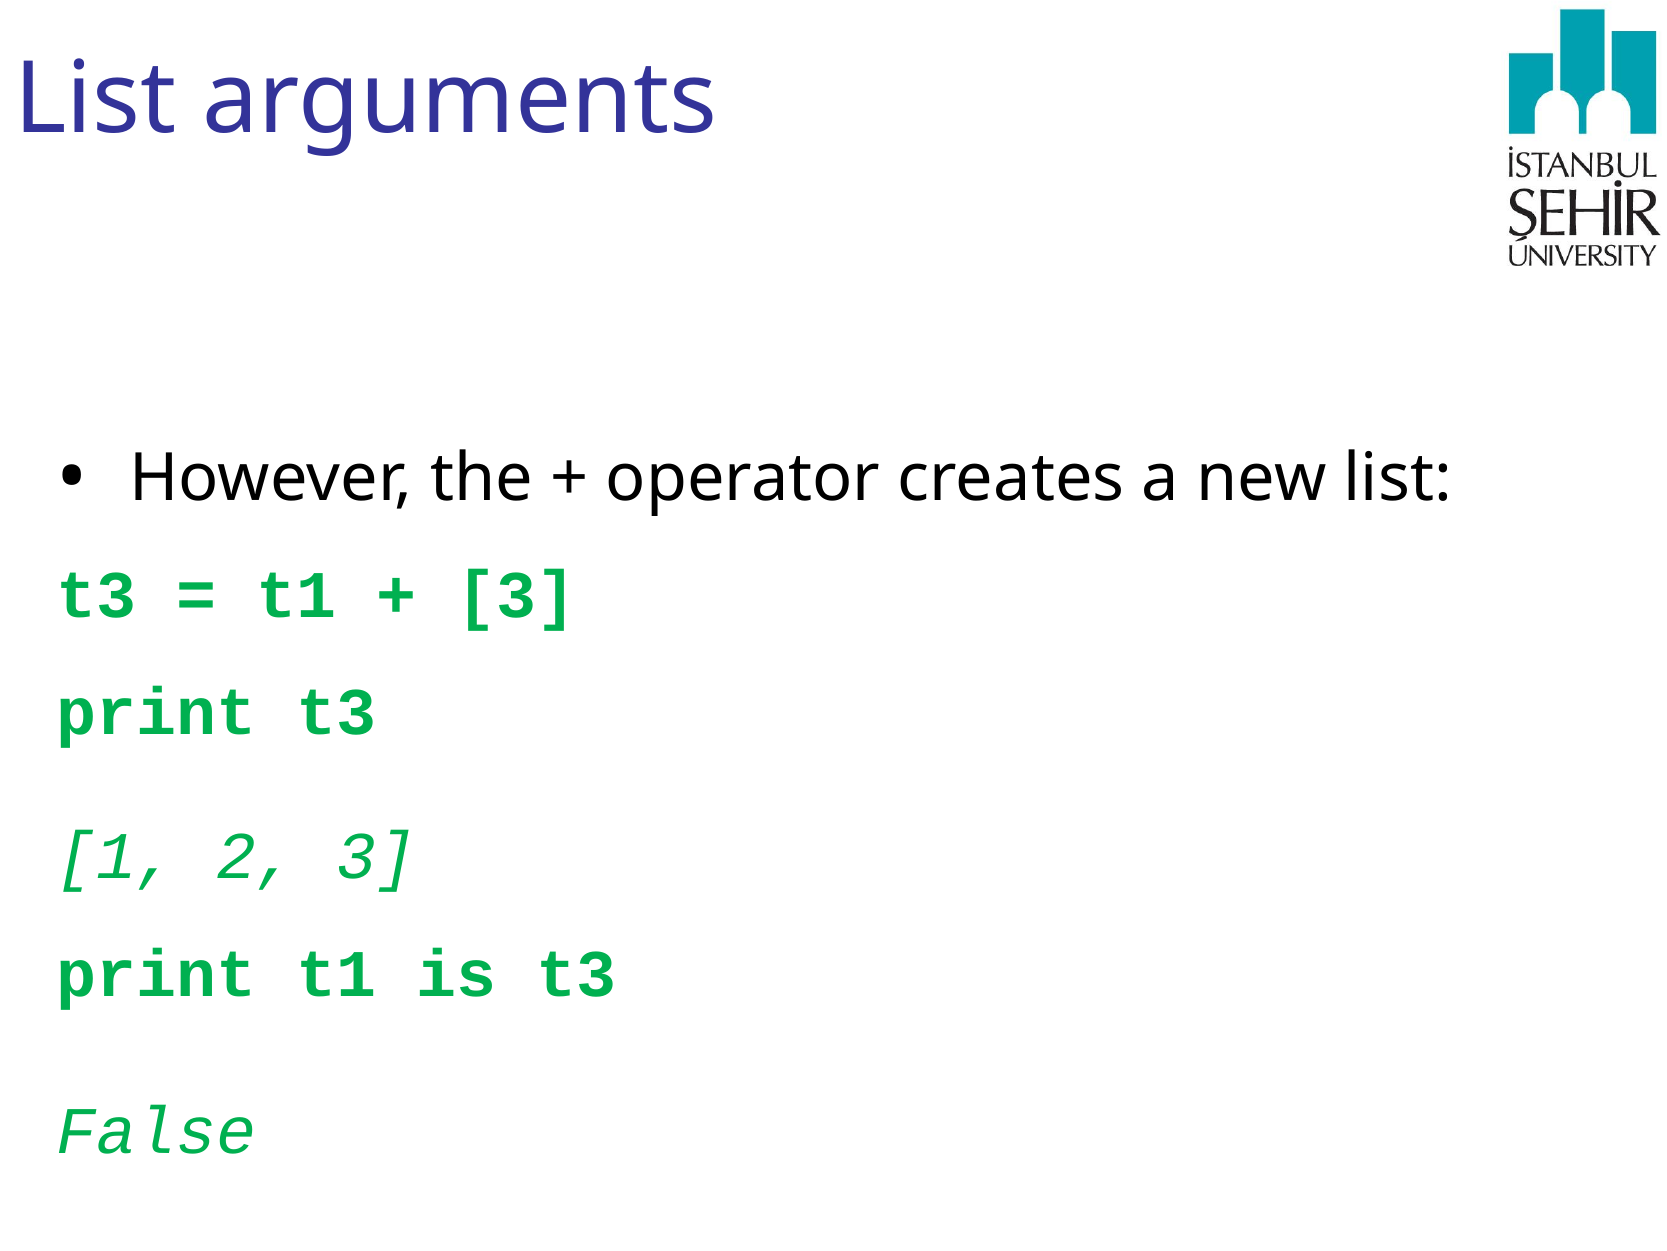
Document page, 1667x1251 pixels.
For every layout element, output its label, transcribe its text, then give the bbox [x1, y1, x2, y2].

list However, the + operator creates a new list: t3 = t1 + [3] print t3 [1, 2, 3] print t1 is t3 False [8, 354, 1663, 1246]
picture [1491, 0, 1667, 285]
title List arguments [8, 8, 1663, 177]
